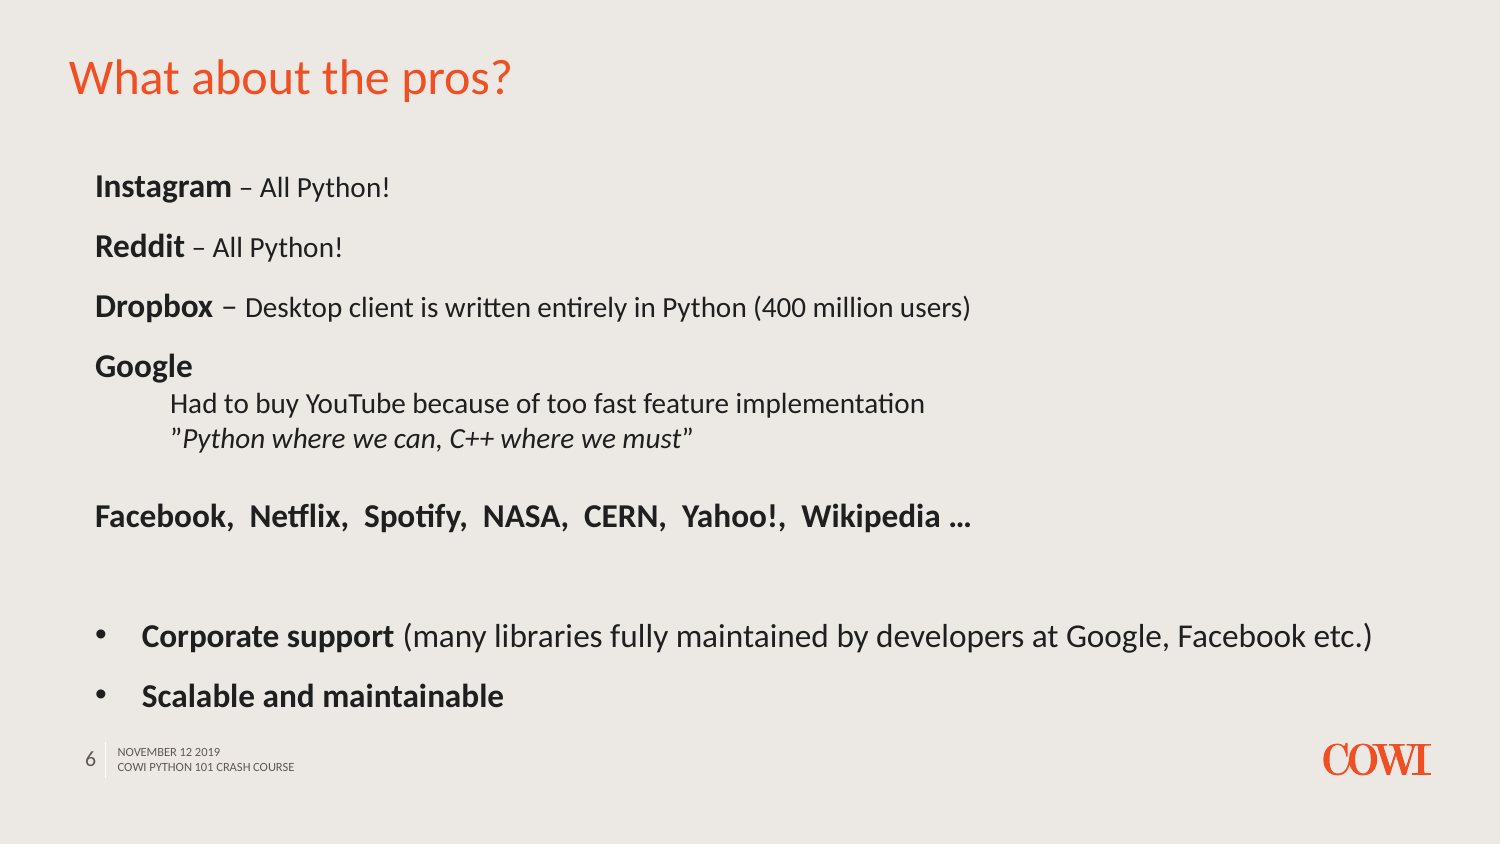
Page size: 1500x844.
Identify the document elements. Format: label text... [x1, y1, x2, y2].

footer COWI Python 101 Crash course [117, 762, 439, 774]
text_box Instagram – All Python! Reddit – All Python! Dropbox – Desktop client is written entirely in Python (400 million users) Google Had to buy YouTube because of too fast feature implementation ”Python where we can, C++ where we must” Facebook, Netflix, Spotify, NASA, CERN, Yahoo!, Wikipedia … Corporate support (many libraries fully maintained by developers at Google, Facebook etc.) Scalable and maintainable [80, 137, 1417, 722]
slide_number 6 [29, 733, 97, 796]
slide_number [117, 746, 439, 758]
title What about the pros? [68, 49, 1425, 122]
